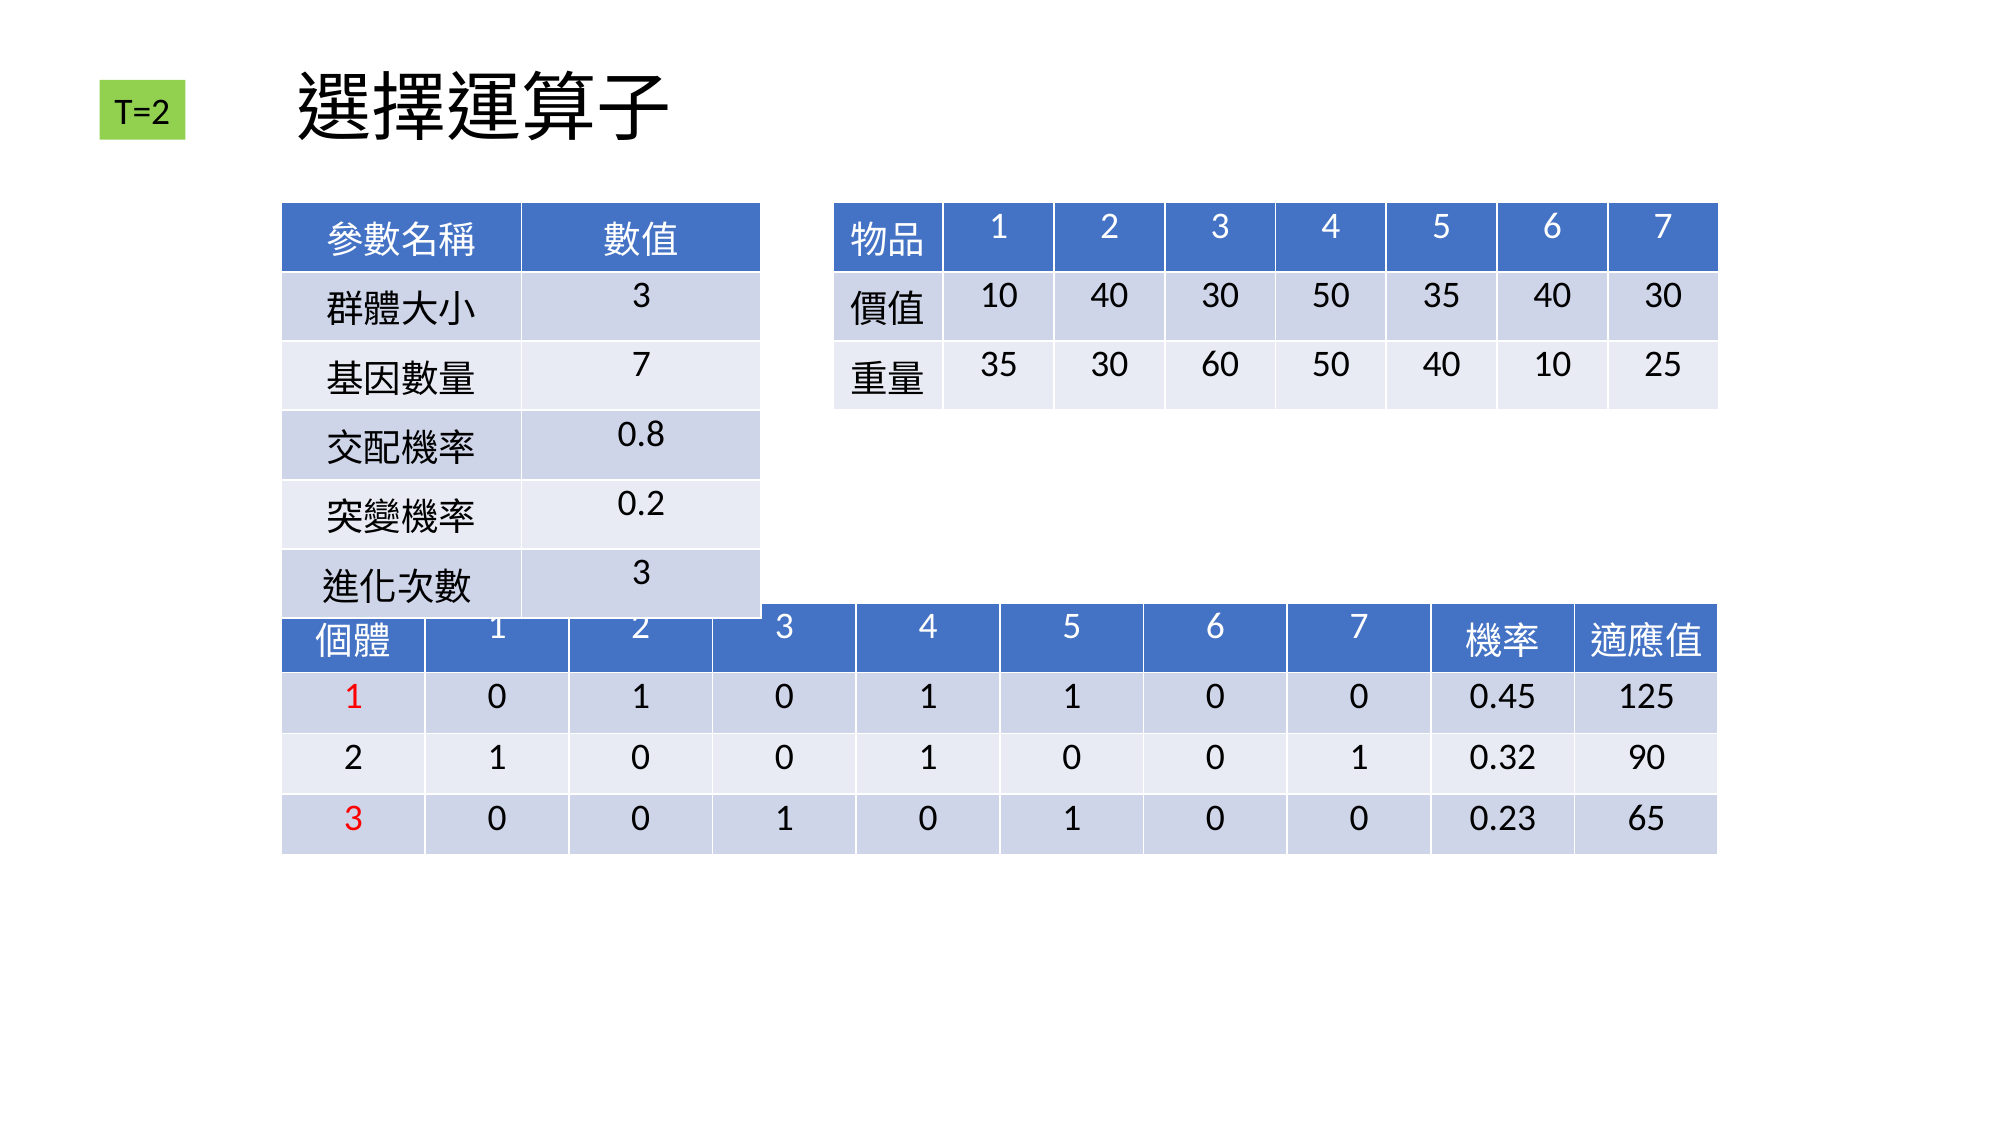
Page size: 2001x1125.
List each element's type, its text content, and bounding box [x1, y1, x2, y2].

table_cell 40 [1498, 273, 1607, 340]
table_cell 40 [1387, 342, 1496, 409]
table_cell 0.23 [1432, 795, 1574, 854]
table_header 4 [1276, 203, 1385, 271]
table_cell 0 [1144, 795, 1286, 854]
table_header 3 [713, 604, 855, 672]
table_header 7 [1288, 604, 1430, 672]
table_cell 1 [1288, 734, 1430, 793]
table_cell 30 [1166, 273, 1275, 340]
table_cell 125 [1575, 673, 1717, 733]
table_cell 0 [1288, 673, 1430, 733]
table_header 數值 [522, 203, 760, 271]
table_cell 重量 [834, 342, 942, 409]
table_header 3 [1166, 203, 1275, 271]
table_cell 交配機率 [282, 411, 521, 479]
table_header 6 [1144, 604, 1286, 672]
table_cell 1 [570, 673, 712, 733]
table_cell 10 [944, 273, 1053, 340]
table_cell 3 [522, 550, 760, 617]
table_header 1 [426, 619, 568, 672]
text_box T=2 [99, 79, 186, 140]
table_cell 1 [857, 673, 999, 733]
table_header 5 [1387, 203, 1496, 271]
table_cell 7 [522, 342, 760, 409]
table_cell 30 [1609, 273, 1718, 340]
table_cell 40 [1055, 273, 1164, 340]
table_cell 60 [1166, 342, 1275, 409]
table_header 4 [857, 604, 999, 672]
table_header 物品 [834, 203, 942, 271]
table_cell 1 [1001, 673, 1143, 733]
table_cell 0 [1144, 734, 1286, 793]
table_cell 0.32 [1432, 734, 1574, 793]
table_cell 65 [1575, 795, 1717, 854]
table_header 機率 [1432, 604, 1574, 672]
table_cell 價值 [834, 273, 942, 340]
table_cell 0 [713, 734, 855, 793]
table_cell 0 [1288, 795, 1430, 854]
table_cell 50 [1276, 342, 1385, 409]
table_header 1 [944, 203, 1053, 271]
table_cell 10 [1498, 342, 1607, 409]
table_cell 90 [1575, 734, 1717, 793]
table_cell 35 [1387, 273, 1496, 340]
table_cell 3 [282, 795, 424, 854]
table_cell 基因數量 [282, 342, 521, 409]
table_header 5 [1001, 604, 1143, 672]
table_cell 進化次數 [282, 550, 521, 617]
table_cell 0 [570, 734, 712, 793]
table_cell 0.8 [522, 411, 760, 479]
table_cell 1 [426, 734, 568, 793]
table_cell 0 [426, 673, 568, 733]
table_cell 1 [282, 673, 424, 733]
table_header 2 [570, 619, 712, 672]
table_cell 0.45 [1432, 673, 1574, 733]
table_header 參數名稱 [282, 203, 521, 271]
table_header 適應值 [1575, 604, 1717, 672]
table_header 6 [1498, 203, 1607, 271]
table_cell 1 [1001, 795, 1143, 854]
table_header 個體 [282, 619, 424, 672]
table_cell 0.2 [522, 481, 760, 548]
table_cell 群體大小 [282, 273, 521, 340]
table_cell 3 [522, 273, 760, 340]
table_cell 1 [713, 795, 855, 854]
table_header 2 [1055, 203, 1164, 271]
table_cell 30 [1055, 342, 1164, 409]
table_cell 0 [713, 673, 855, 733]
table_cell 0 [1144, 673, 1286, 733]
table_cell 50 [1276, 273, 1385, 340]
table_cell 25 [1609, 342, 1718, 409]
table_cell 0 [426, 795, 568, 854]
table_header 7 [1609, 203, 1718, 271]
table_cell 1 [857, 734, 999, 793]
table_cell 突變機率 [282, 481, 521, 548]
title 選擇運算子 [281, 47, 1729, 174]
table_cell 0 [1001, 734, 1143, 793]
table_cell 0 [857, 795, 999, 854]
table_cell 0 [570, 795, 712, 854]
table_cell 2 [282, 734, 424, 793]
table_cell 35 [944, 342, 1053, 409]
